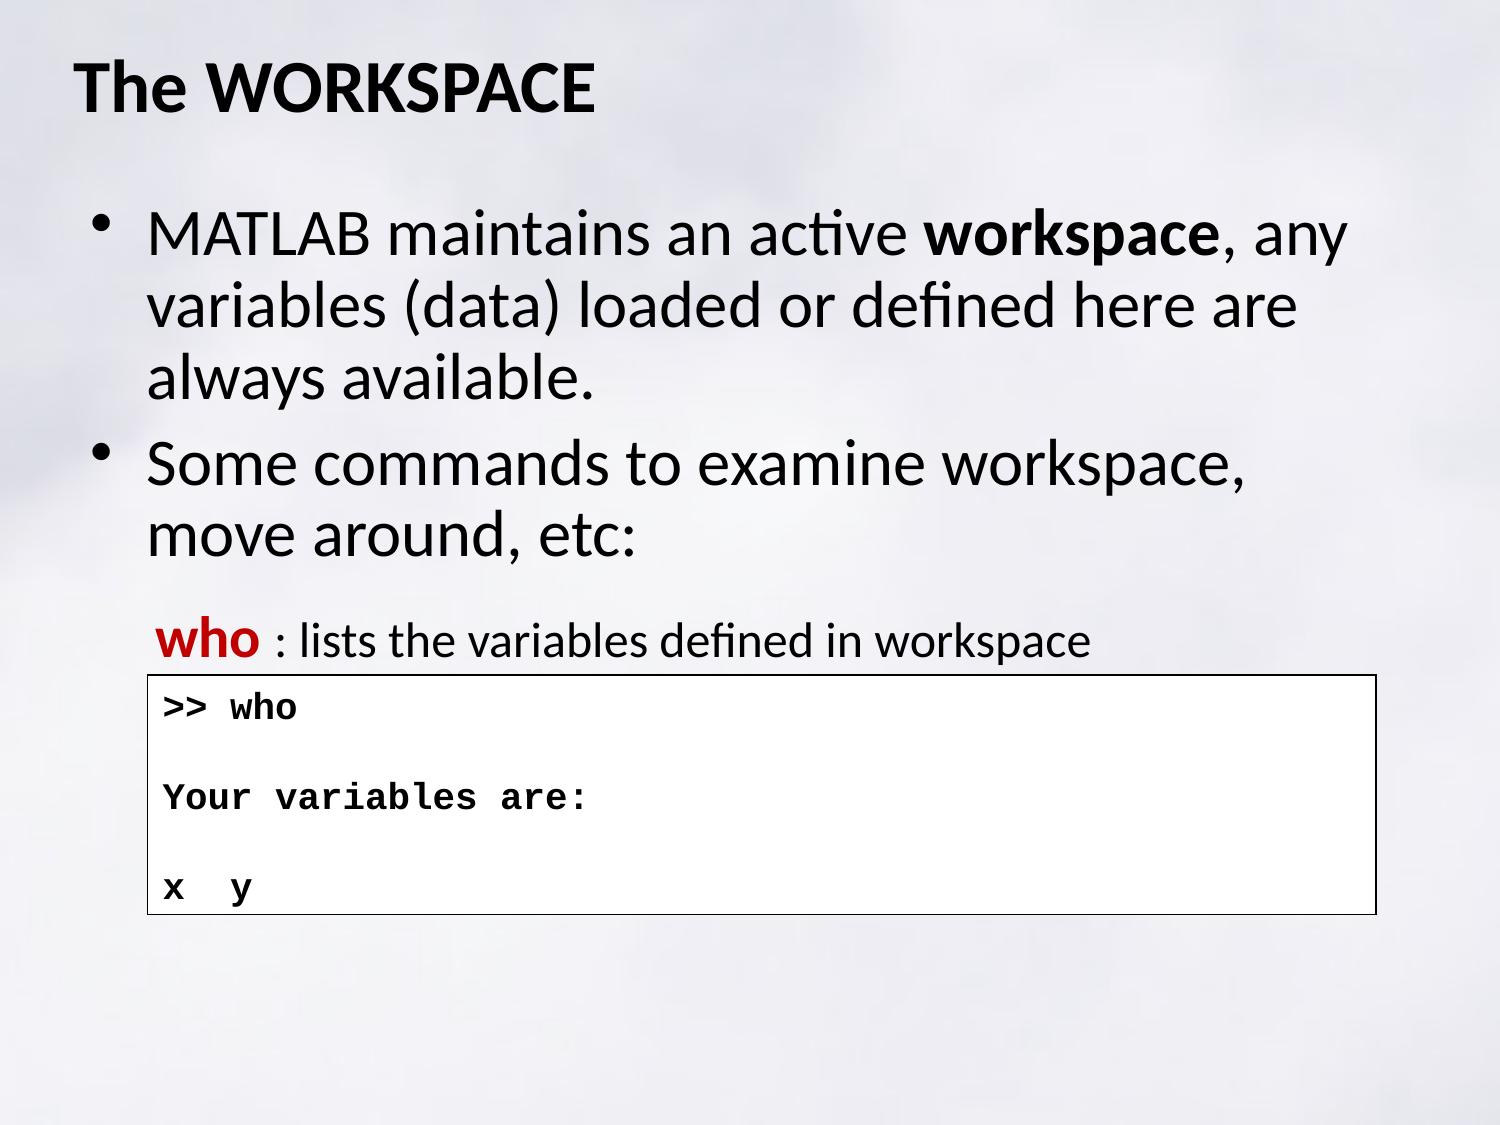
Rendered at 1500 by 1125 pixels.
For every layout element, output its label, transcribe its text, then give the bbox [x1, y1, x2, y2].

text_box [0, 0, 1500, 1125]
text_box who : lists the variables defined in workspace [140, 592, 1108, 677]
title The WORKSPACE [58, 34, 1442, 130]
text_box >> who Your variables are: x y [147, 674, 1376, 915]
list MATLAB maintains an active workspace, any variables (data) loaded or defined here are always available. Some commands to examine workspace, move around, etc: [74, 190, 1426, 551]
